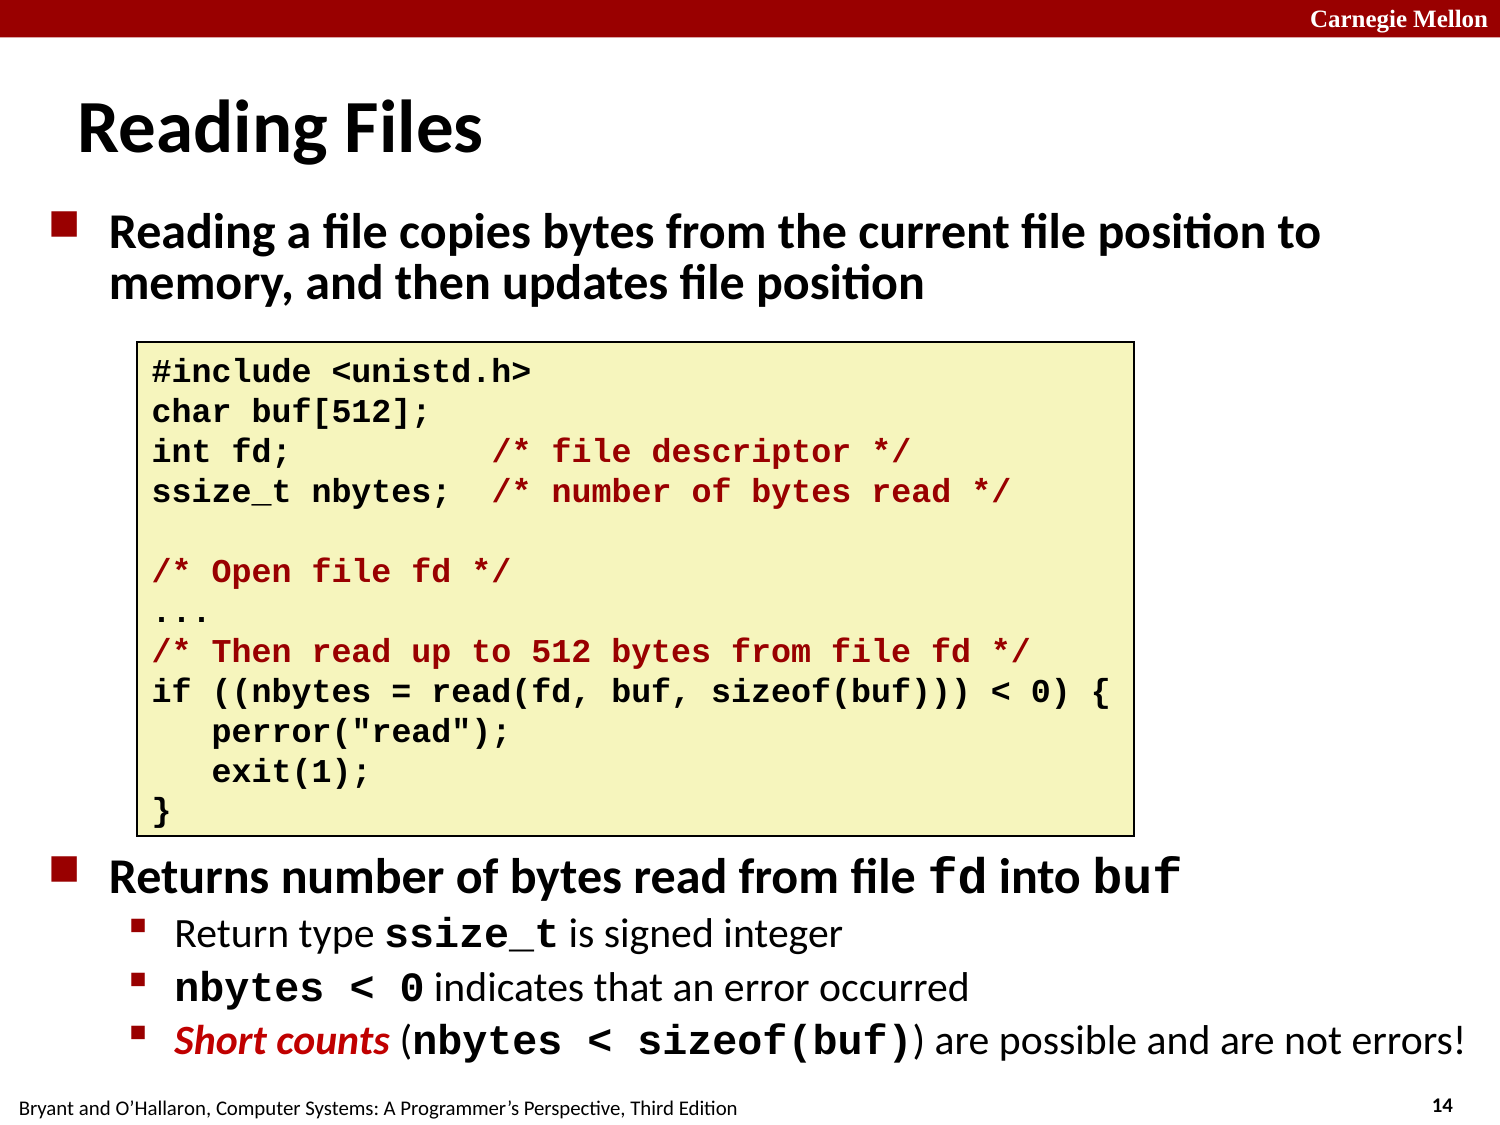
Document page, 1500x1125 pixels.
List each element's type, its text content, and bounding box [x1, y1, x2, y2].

text_box #include <unistd.h> char buf[512]; int fd; /* file descriptor */ ssize_t nbytes; /* number of bytes read */ /* Open file fd */ ... /* Then read up to 512 bytes from file fd */ if ((nbytes = read(fd, buf, sizeof(buf))) < 0) { perror("read"); exit(1); } [136, 342, 1134, 836]
list Reading a file copies bytes from the current file position to memory, and then updates file position Returns number of bytes read from file fd into buf Return type ssize_t is signed integer nbytes < 0 indicates that an error occurred Short counts (nbytes < sizeof(buf)) are possible and are not errors! [37, 199, 1488, 1063]
title Reading Files [62, 74, 1129, 170]
